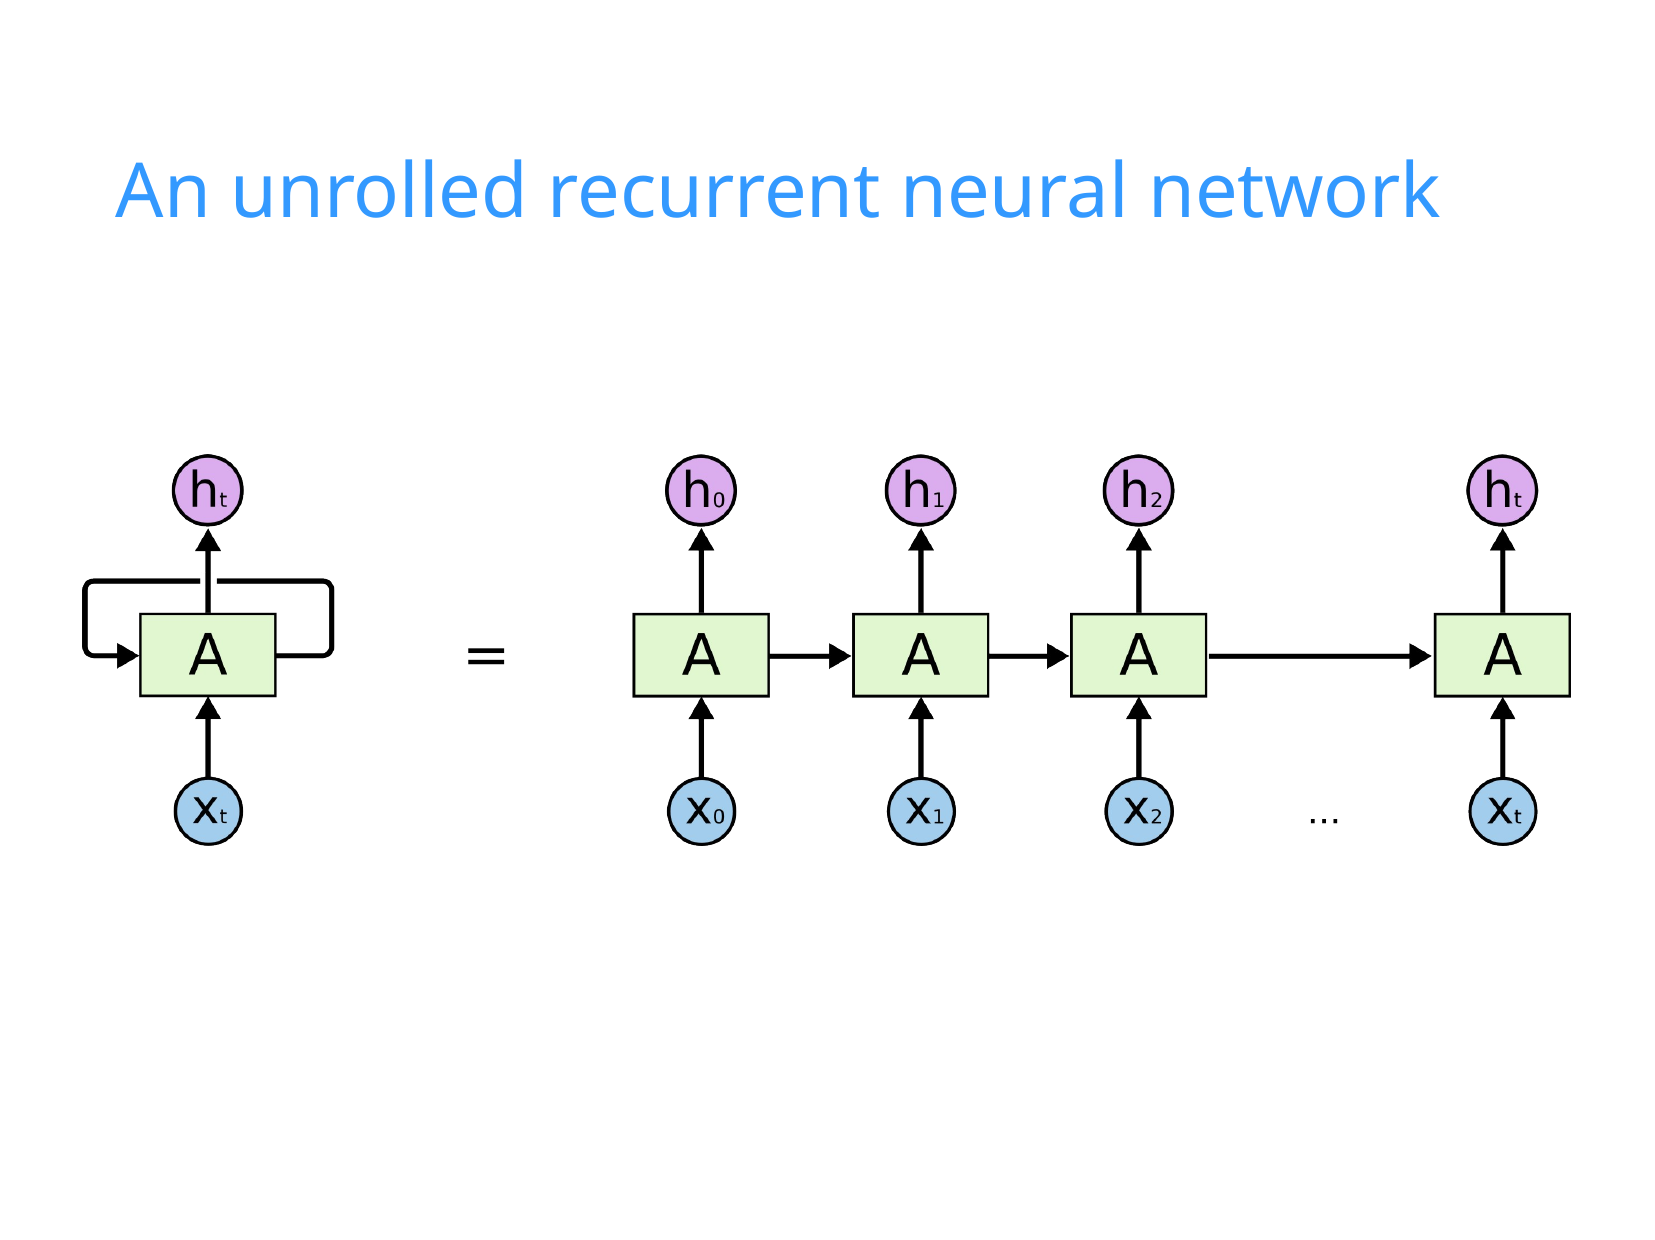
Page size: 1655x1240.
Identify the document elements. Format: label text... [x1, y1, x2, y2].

title An unrolled recurrent neural network [113, 81, 1541, 291]
picture [82, 454, 1571, 846]
